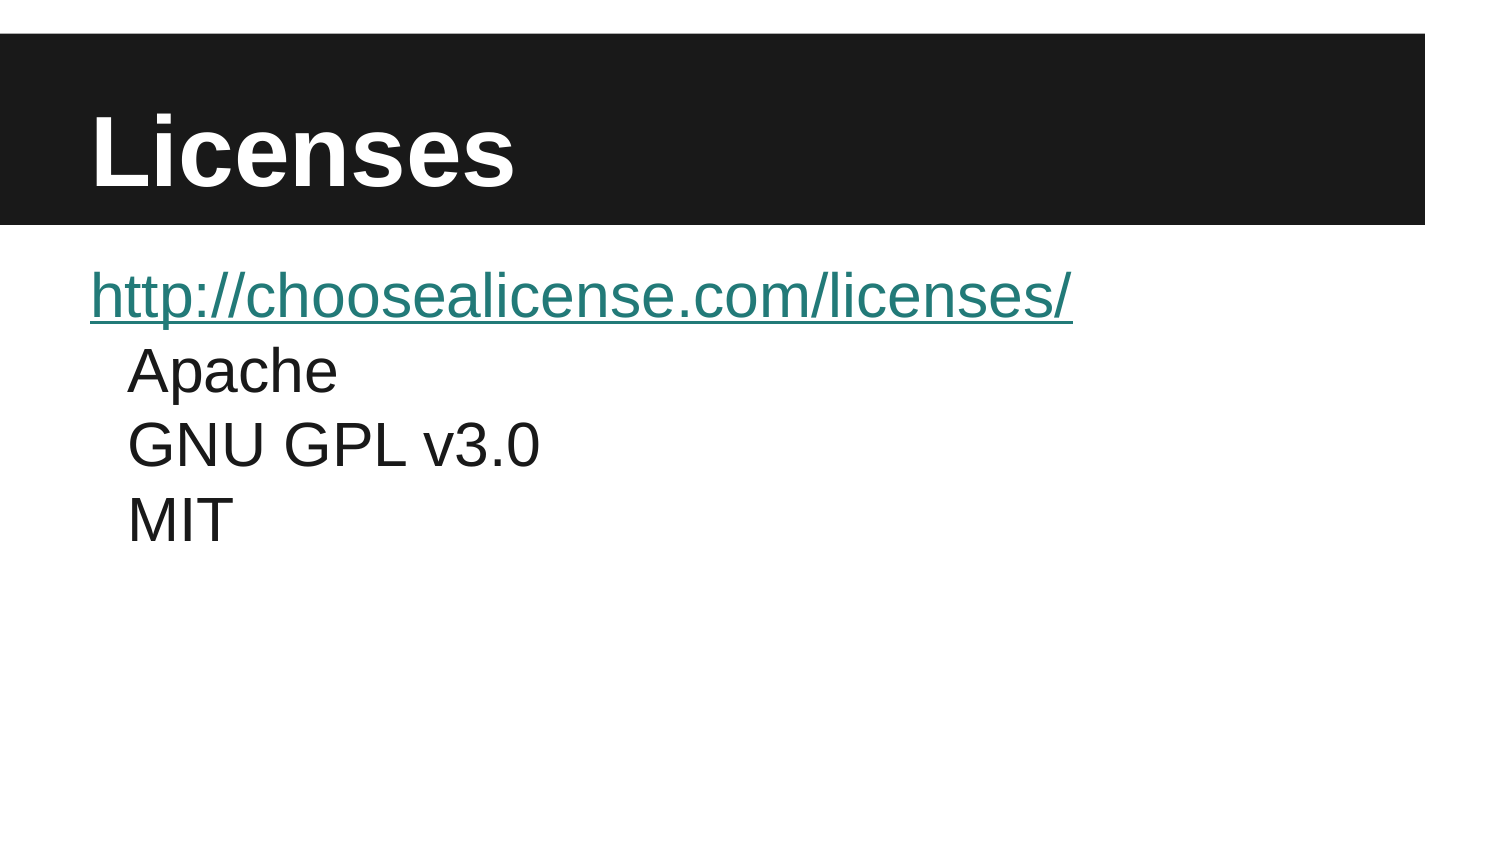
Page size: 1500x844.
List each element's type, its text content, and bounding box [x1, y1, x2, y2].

title Licenses [75, 33, 1425, 221]
list http://choosealicense.com/licenses/ Apache GNU GPL v3.0 MIT [75, 239, 1425, 808]
